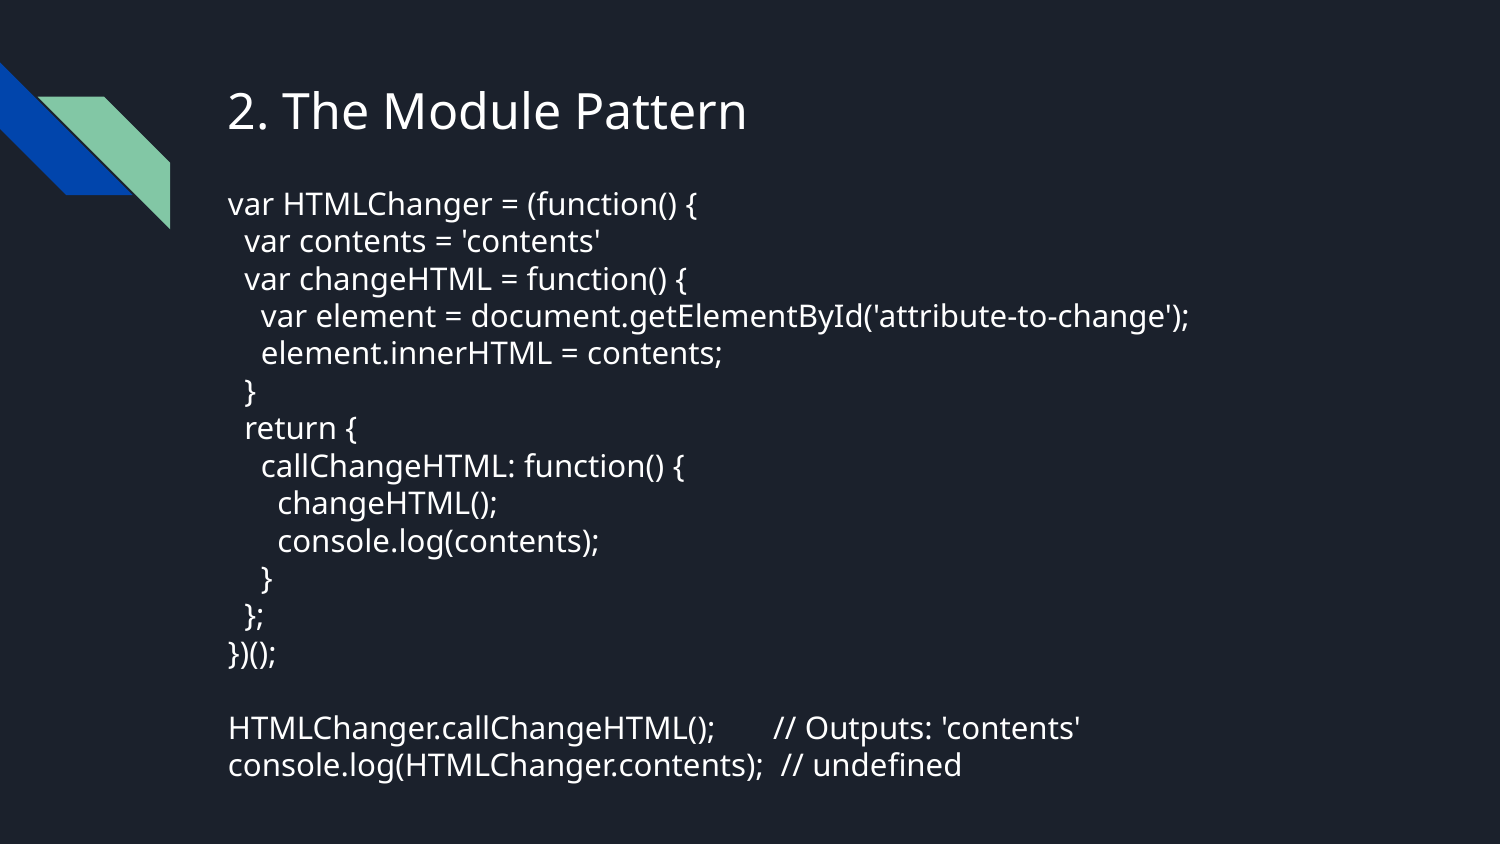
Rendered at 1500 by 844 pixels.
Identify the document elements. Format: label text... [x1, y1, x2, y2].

list var HTMLChanger = (function() { var contents = 'contents' var changeHTML = function() { var element = document.getElementById('attribute-to-change'); element.innerHTML = contents; } return { callChangeHTML: function() { changeHTML(); console.log(contents); } }; })(); HTMLChanger.callChangeHTML(); // Outputs: 'contents' console.log(HTMLChanger.contents); // undefined [212, 168, 1368, 825]
title 2. The Module Pattern [212, 64, 1368, 168]
